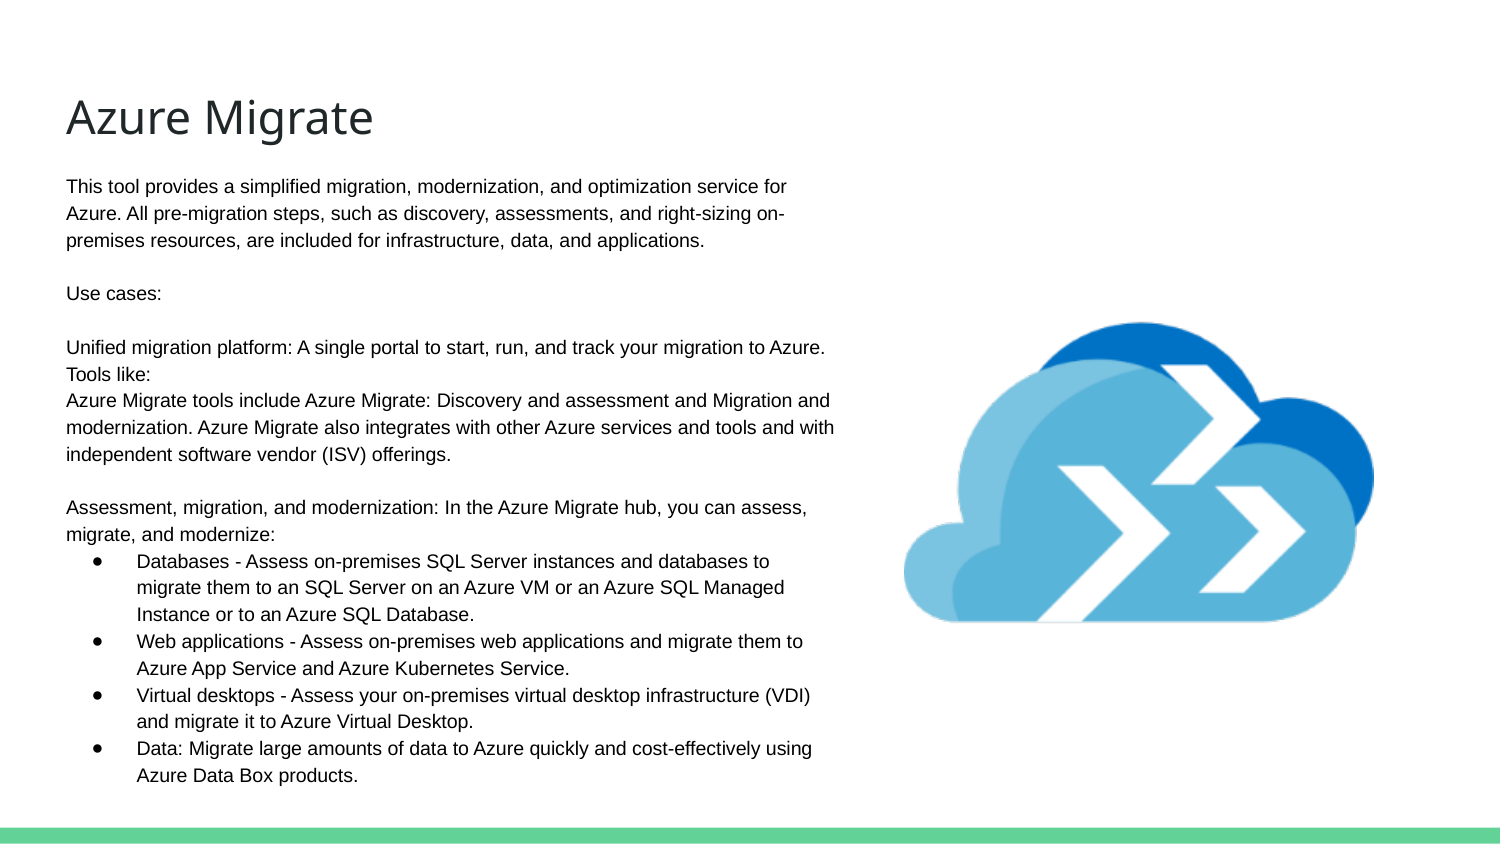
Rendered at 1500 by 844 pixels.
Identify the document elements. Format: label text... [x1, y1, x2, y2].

title Azure Migrate [51, 72, 1449, 167]
picture [904, 244, 1374, 714]
list This tool provides a simplified migration, modernization, and optimization service for Azure. All pre-migration steps, such as discovery, assessments, and right-sizing on-premises resources, are included for infrastructure, data, and applications. Use cases: Unified migration platform: A single portal to start, run, and track your migration to Azure. Tools like: Azure Migrate tools include Azure Migrate: Discovery and assessment and Migration and modernization. Azure Migrate also integrates with other Azure services and tools and with independent software vendor (ISV) offerings. Assessment, migration, and modernization: In the Azure Migrate hub, you can assess, migrate, and modernize: Databases - Assess on-premises SQL Server instances and databases to migrate them to an SQL Server on an Azure VM or an Azure SQL Managed Instance or to an Azure SQL Database. Web applications - Assess on-premises web applications and migrate them to Azure App Service and Azure Kubernetes Service. Virtual desktops - Assess your on-premises virtual desktop infrastructure (VDI) and migrate it to Azure Virtual Desktop. Data: Migrate large amounts of data to Azure quickly and cost-effectively using Azure Data Box products. [51, 155, 854, 802]
